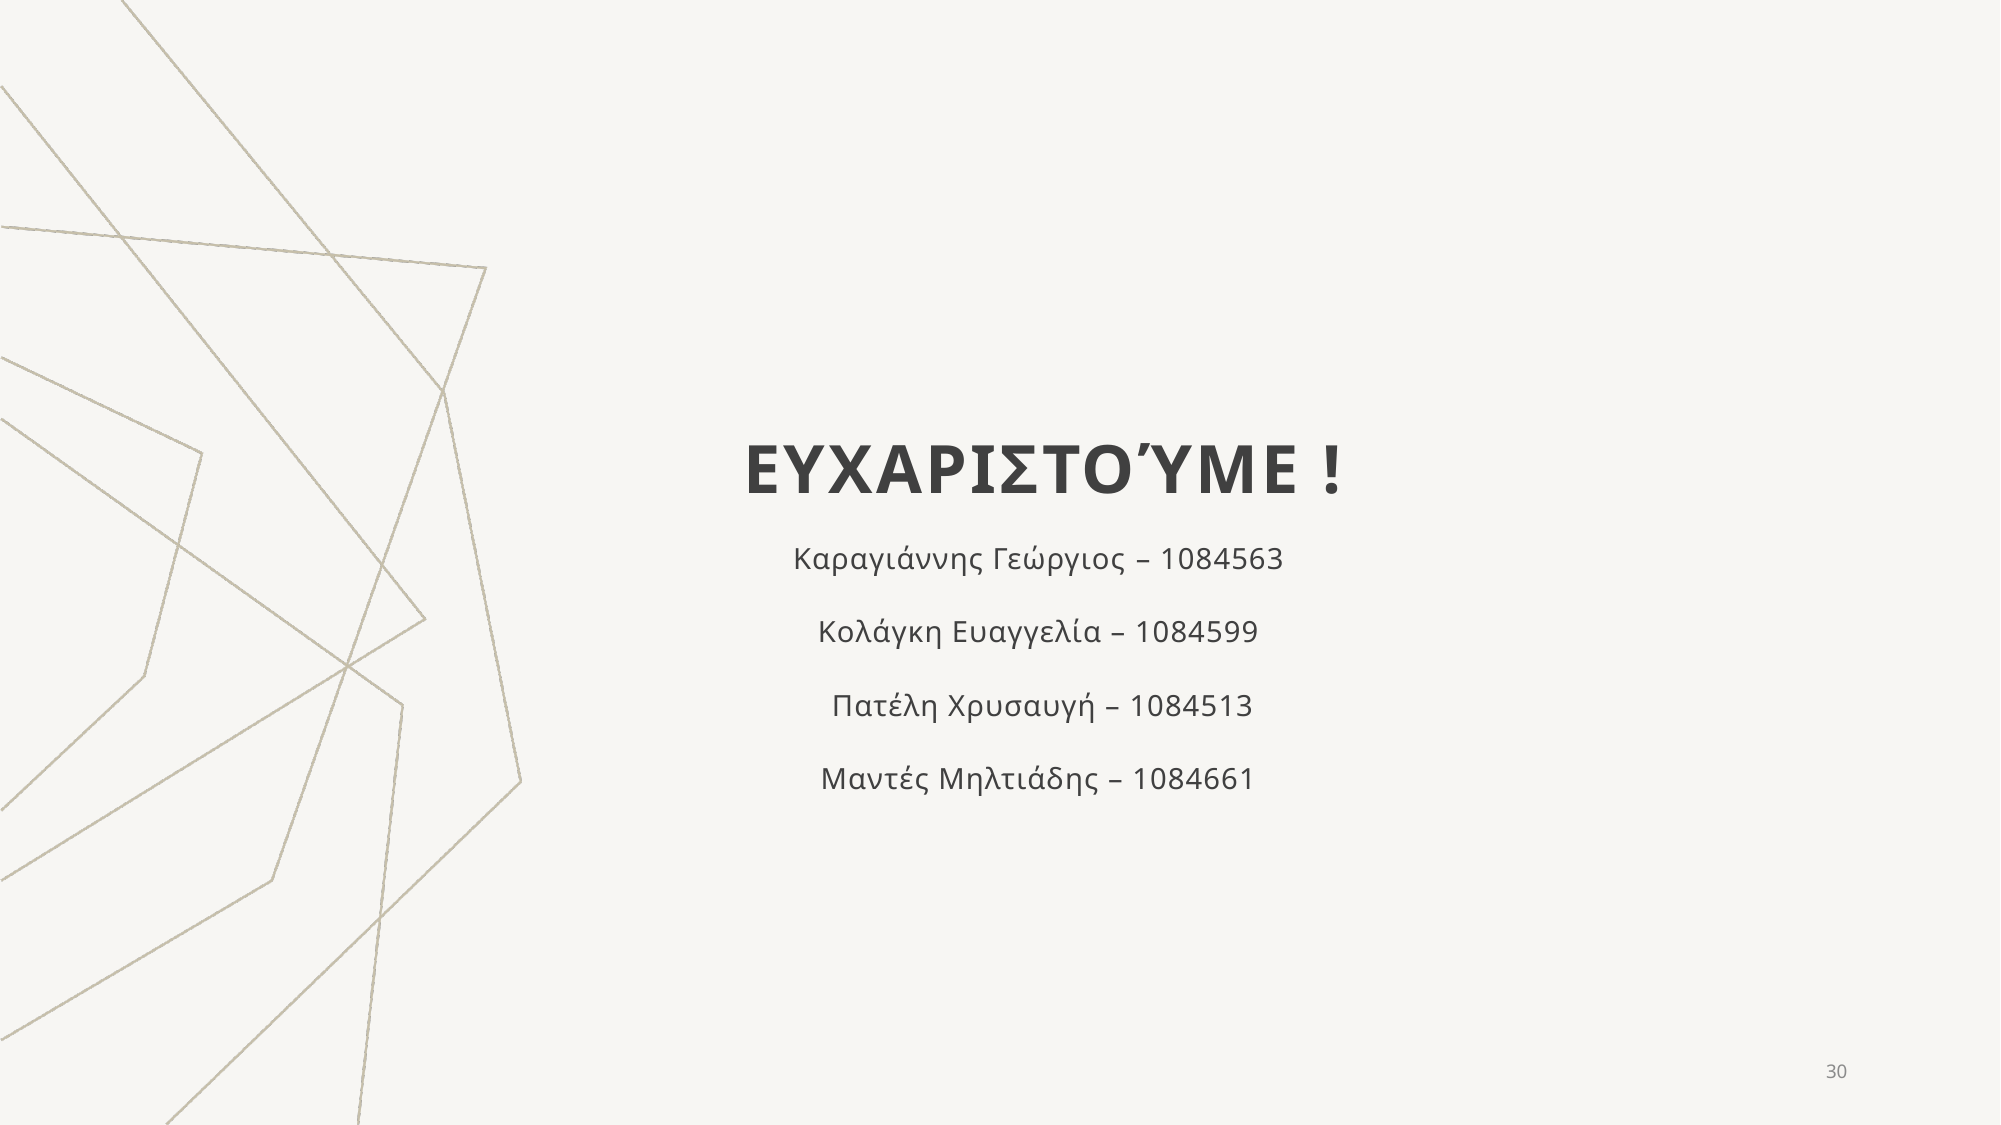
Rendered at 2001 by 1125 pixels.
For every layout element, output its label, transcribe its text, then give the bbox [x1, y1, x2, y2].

picture [0, 0, 522, 1125]
slide_number 30 [1571, 1042, 1863, 1103]
subtitle Καραγιάννης Γεώργιος​ – 1084563 Κολάγκη Ευαγγελία – 1084599 Πατέλη Χρυσαυγή – 1084513 Μαντές Μηλτιάδης – 1084661 [699, 515, 1386, 844]
title Ευχαριστούμε ! [699, 265, 1386, 515]
